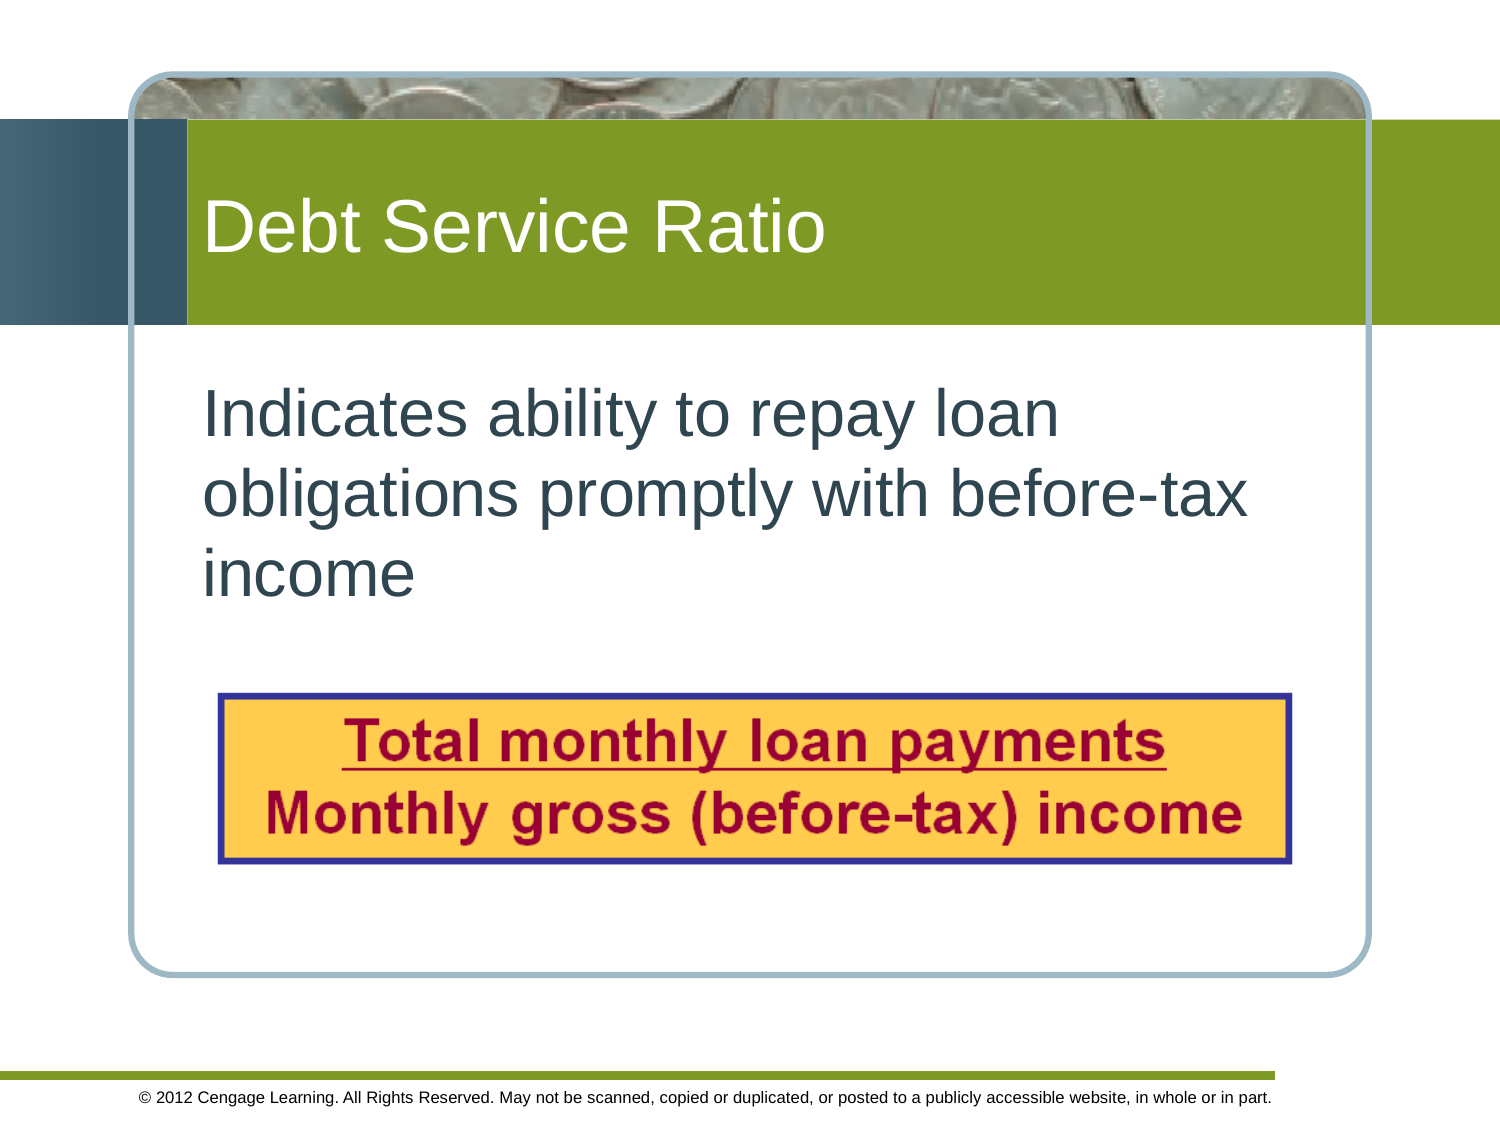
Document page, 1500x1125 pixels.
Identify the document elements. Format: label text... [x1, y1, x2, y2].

title Debt Service Ratio [187, 120, 1325, 325]
picture [206, 681, 1307, 878]
picture [135, 78, 1365, 120]
list Indicates ability to repay loan obligations promptly with before-tax income [187, 362, 1325, 616]
picture [122, 62, 1386, 120]
